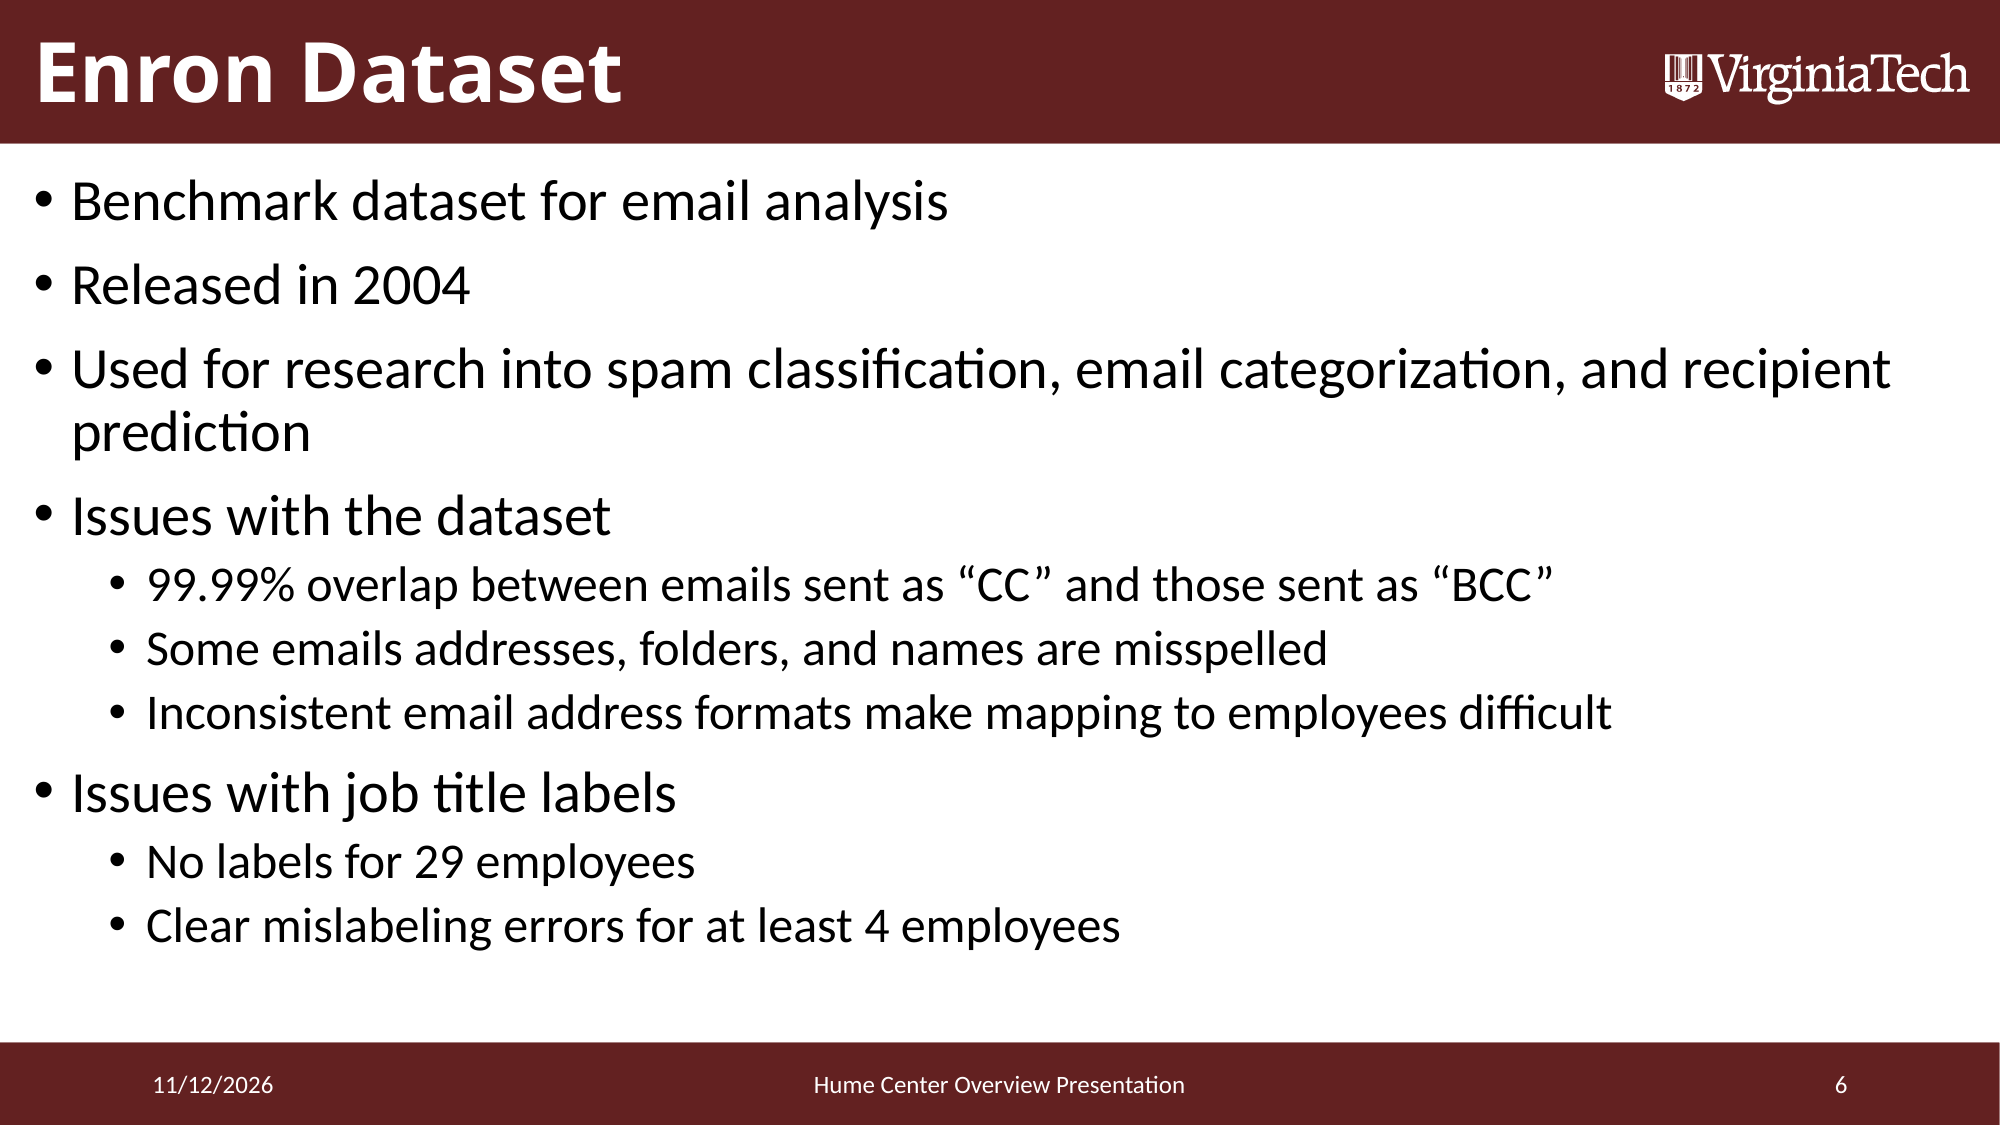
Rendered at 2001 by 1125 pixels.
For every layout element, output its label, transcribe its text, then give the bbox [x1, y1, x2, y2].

list Benchmark dataset for email analysis Released in 2004 Used for research into spam classification, email categorization, and recipient prediction Issues with the dataset 99.99% overlap between emails sent as “CC” and those sent as “BCC” Some emails addresses, folders, and names are misspelled Inconsistent email address formats make mapping to employees difficult Issues with job title labels No labels for 29 employees Clear mislabeling errors for at least 4 employees [18, 162, 1981, 1032]
footer Hume Center Overview Presentation [662, 1053, 1338, 1114]
title Enron Dataset [18, 19, 1650, 133]
picture [1665, 52, 1970, 105]
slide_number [137, 1053, 588, 1114]
slide_number 6 [1412, 1053, 1863, 1114]
